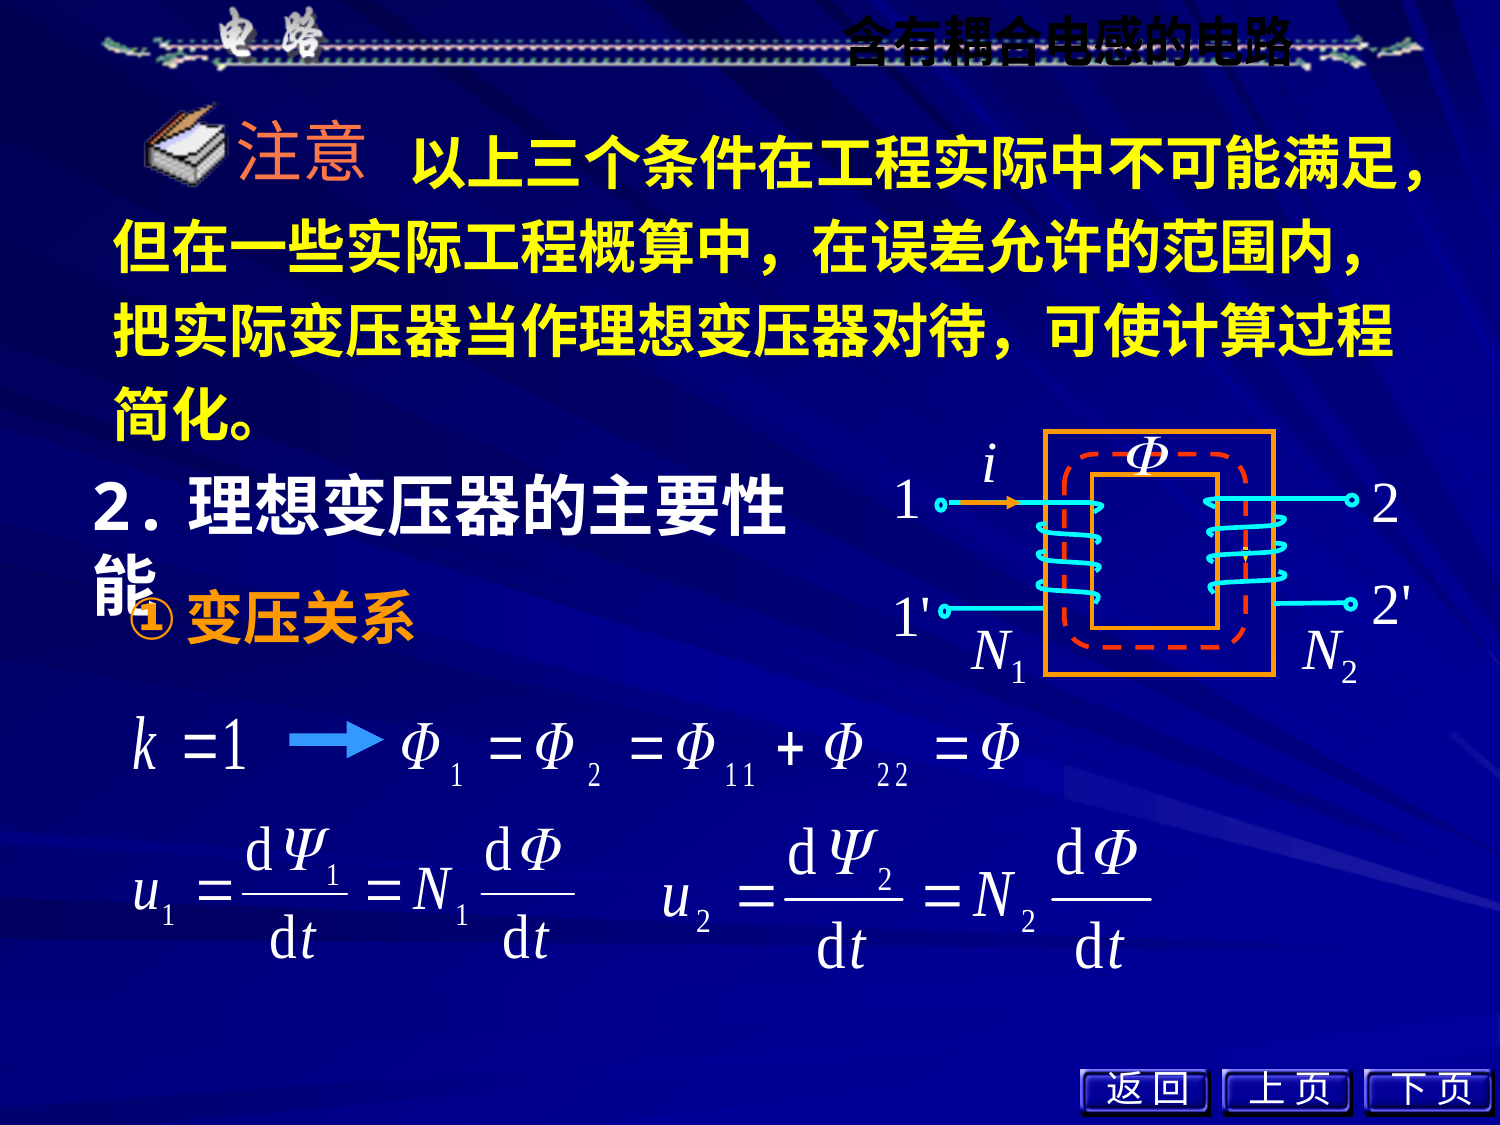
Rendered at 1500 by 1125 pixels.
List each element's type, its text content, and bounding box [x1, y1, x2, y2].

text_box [126, 810, 582, 970]
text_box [111, 77, 433, 218]
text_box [123, 703, 255, 782]
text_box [1364, 1057, 1495, 1118]
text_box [655, 810, 1159, 980]
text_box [395, 703, 1046, 796]
text_box 2.理想变压器的主要性能 [76, 456, 857, 631]
text_box [289, 733, 385, 746]
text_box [876, 409, 1442, 689]
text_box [1080, 1057, 1211, 1118]
text_box 以上三个条件在工程实际中不可能满足，但在一些实际工程概算中，在误差允许的范围内，把实际变压器当作理想变压器对待，可使计算过程简化。 [98, 104, 1422, 456]
picture [0, 0, 1500, 1125]
text_box 变压关系 [112, 574, 526, 659]
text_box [1222, 1057, 1353, 1118]
